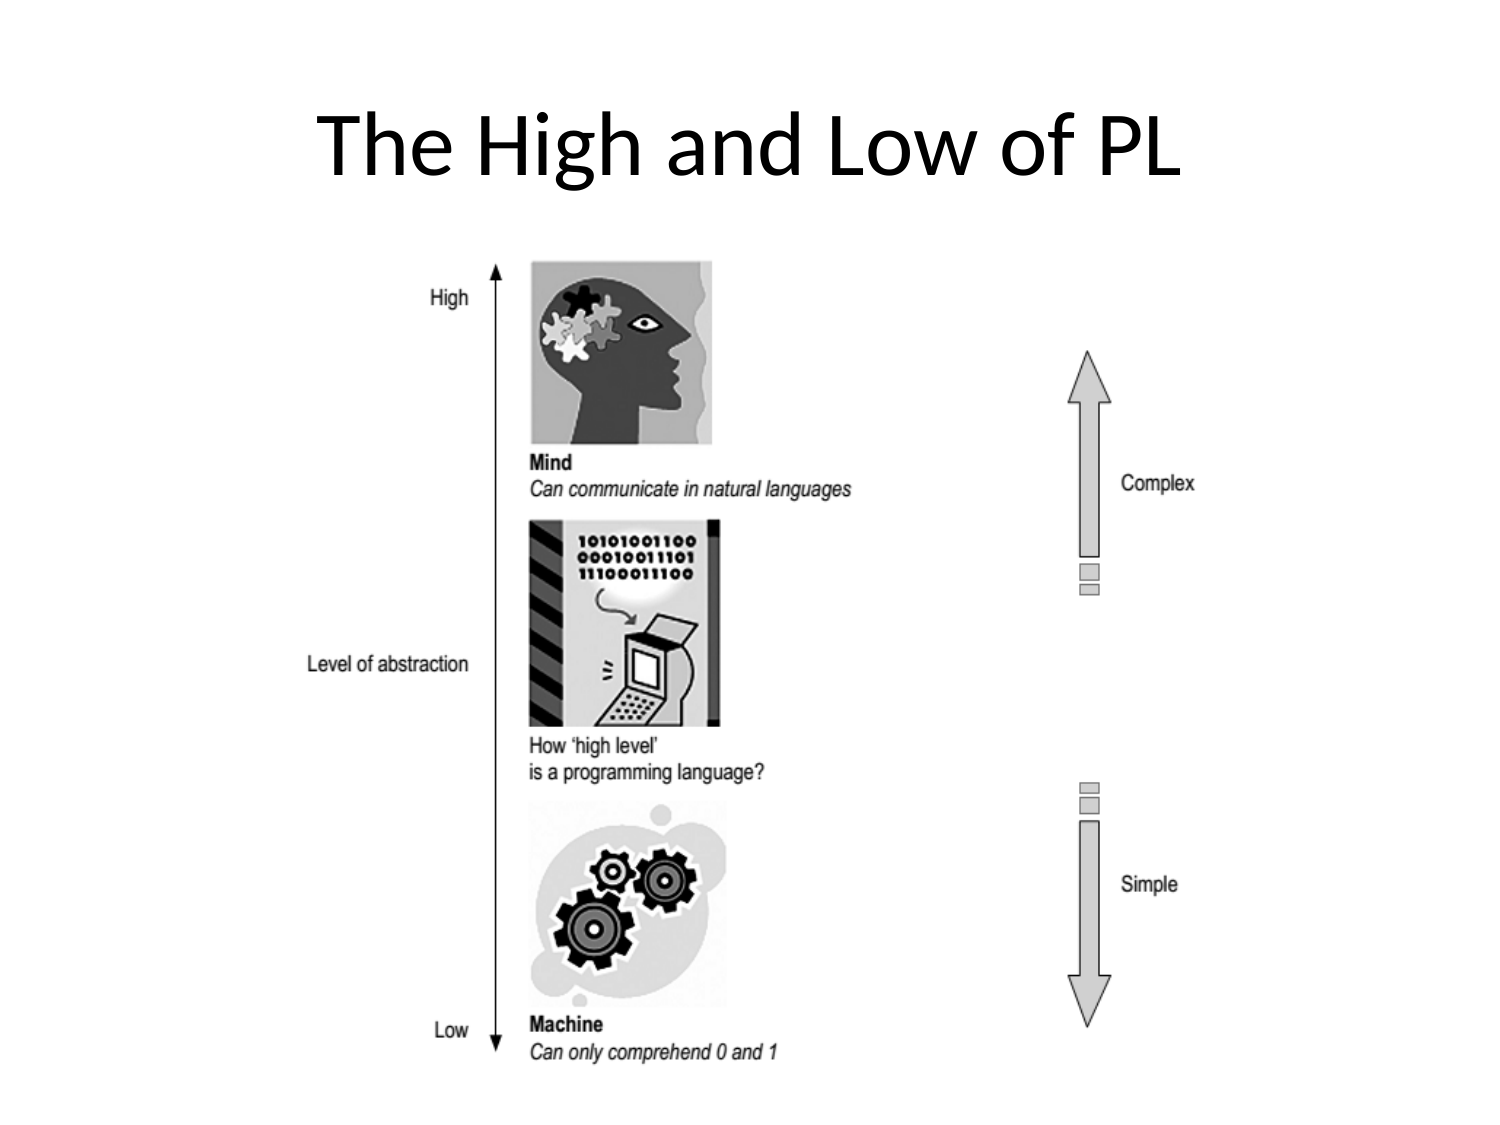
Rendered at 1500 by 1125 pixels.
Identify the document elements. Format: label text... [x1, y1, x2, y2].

picture [274, 247, 1219, 1083]
title The High and Low of PL [75, 45, 1425, 233]
